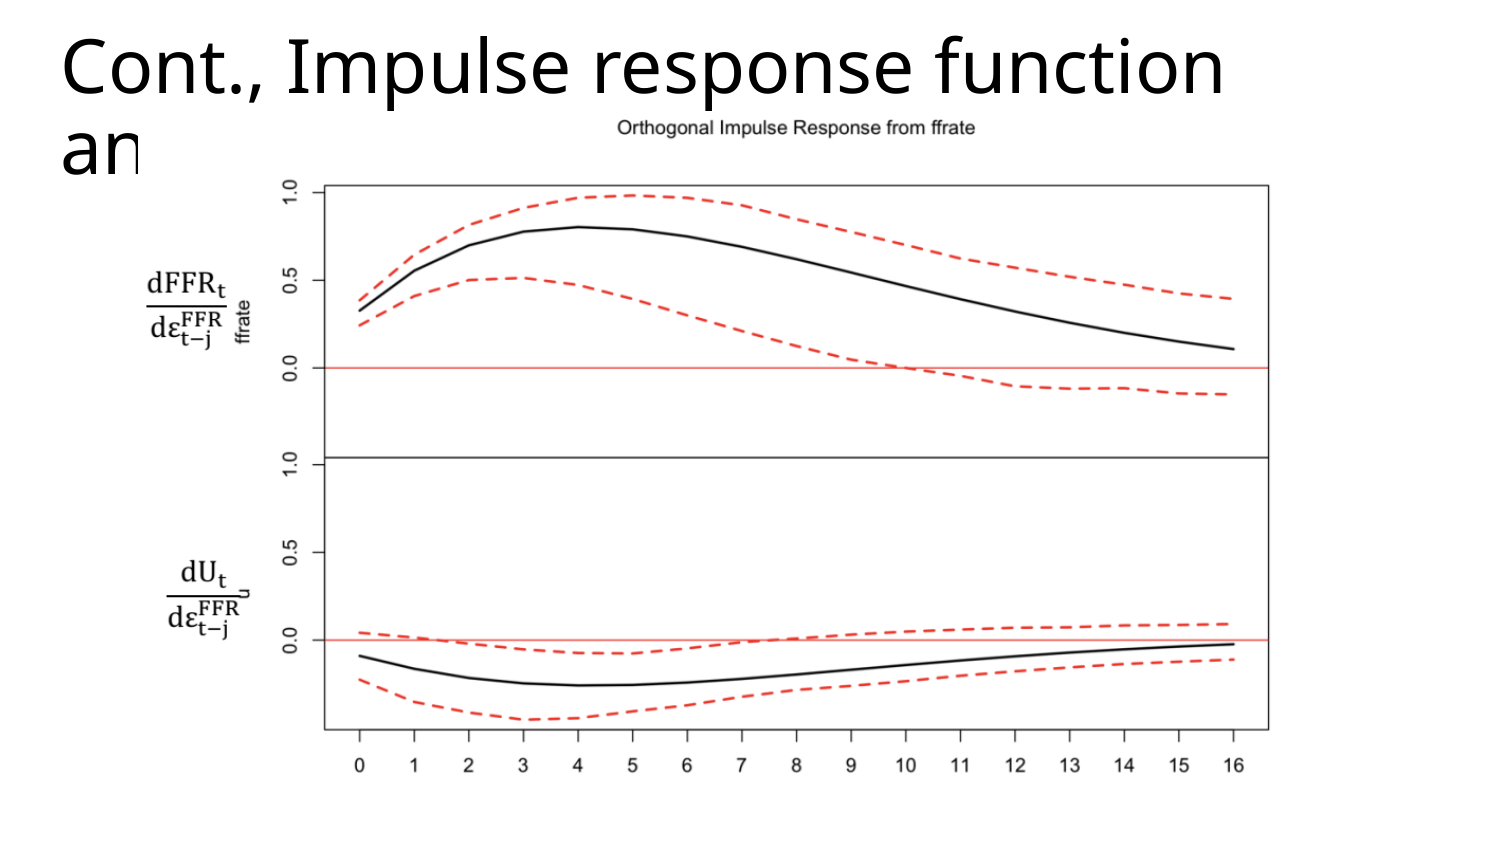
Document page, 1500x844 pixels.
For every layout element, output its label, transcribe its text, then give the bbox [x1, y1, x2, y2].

picture [138, 117, 1286, 793]
title Cont., Impulse response function analysis [45, 13, 1483, 146]
